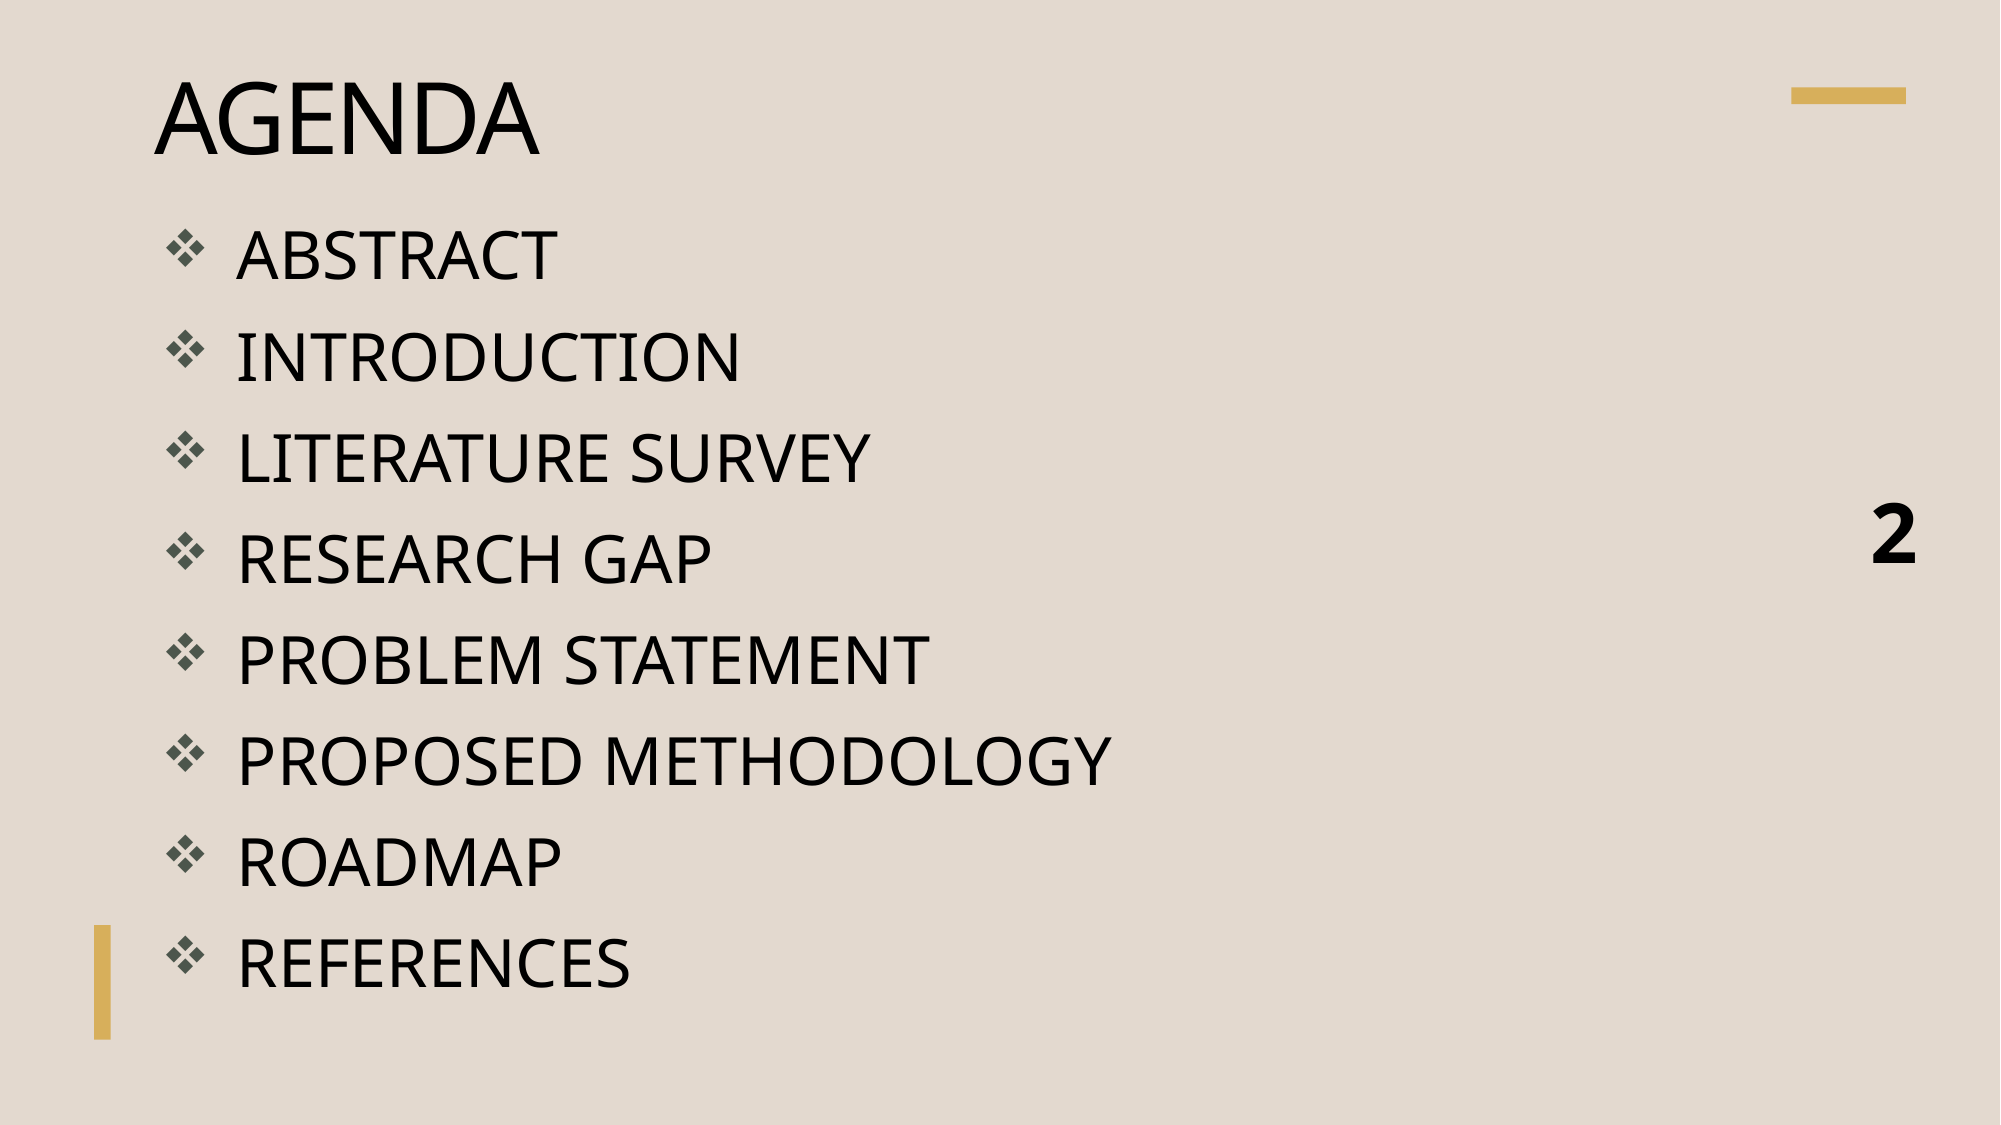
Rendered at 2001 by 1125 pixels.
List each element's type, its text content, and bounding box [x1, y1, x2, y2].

slide_number 2 [1725, 493, 1918, 581]
title AGENDA [139, 75, 614, 184]
list ABSTRACT INTRODUCTION LITERATURE SURVEY RESEARCH GAP PROBLEM STATEMENT PROPOSED METHODOLOGY ROADMAP REFERENCES [139, 214, 1291, 860]
